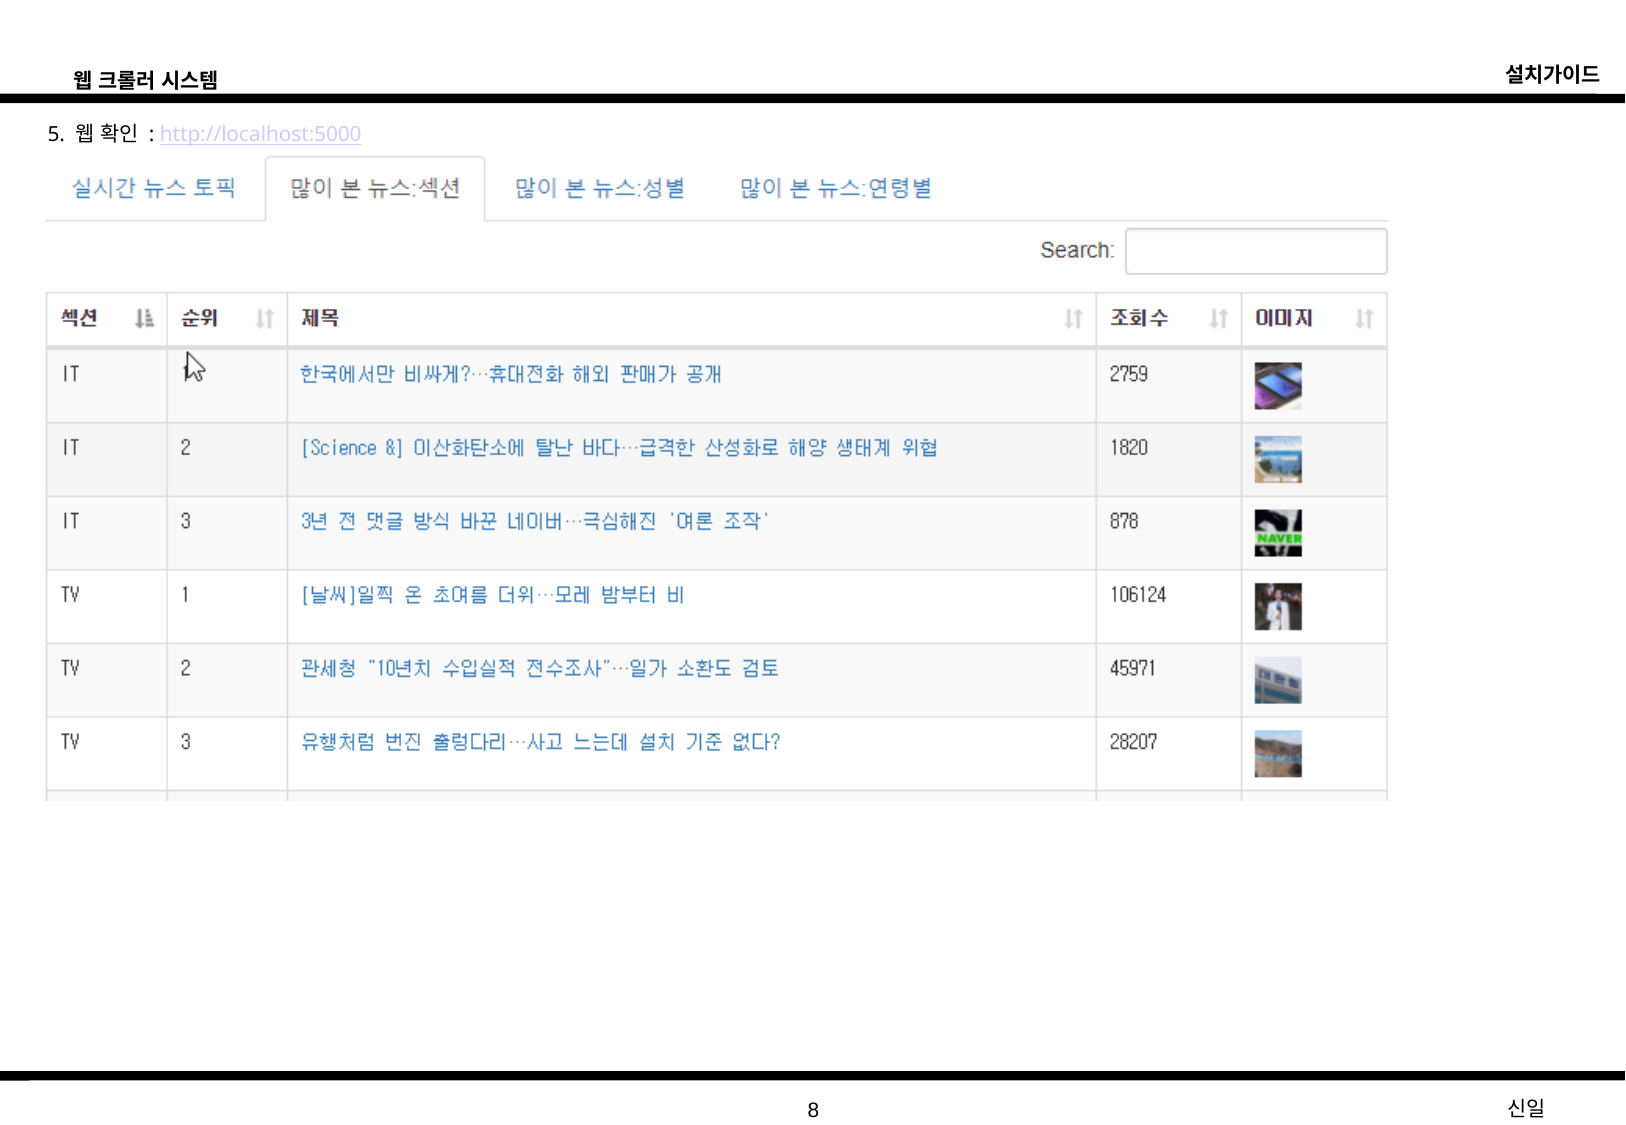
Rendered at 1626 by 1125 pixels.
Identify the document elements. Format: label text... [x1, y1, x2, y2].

text_box 5. 웹 확인 : http://localhost:5000 [32, 113, 1415, 157]
picture [32, 153, 1396, 802]
